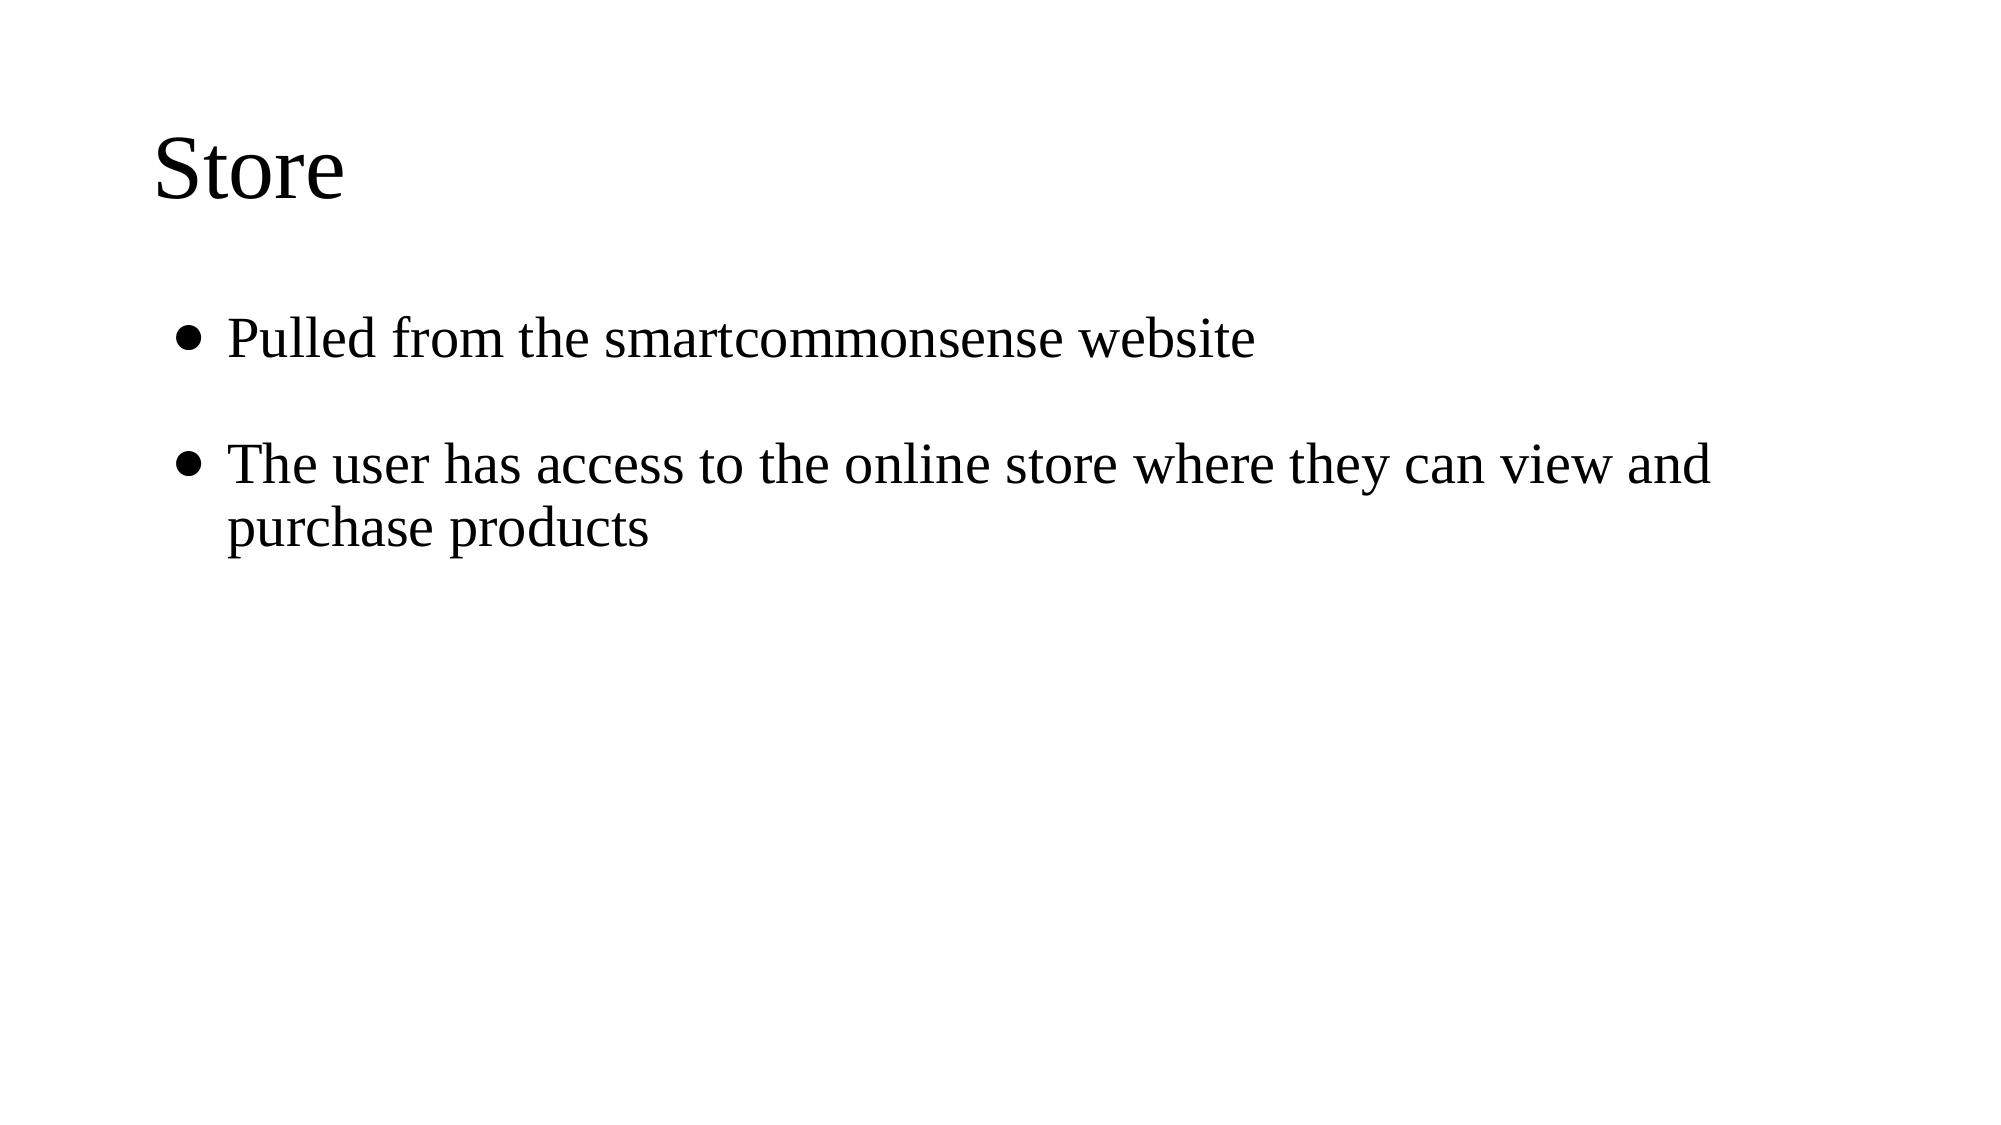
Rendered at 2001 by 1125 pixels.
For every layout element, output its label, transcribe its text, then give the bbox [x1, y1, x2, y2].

list Pulled from the smartcommonsense website The user has access to the online store where they can view and purchase products [137, 299, 1863, 1014]
title Store [137, 59, 1863, 278]
